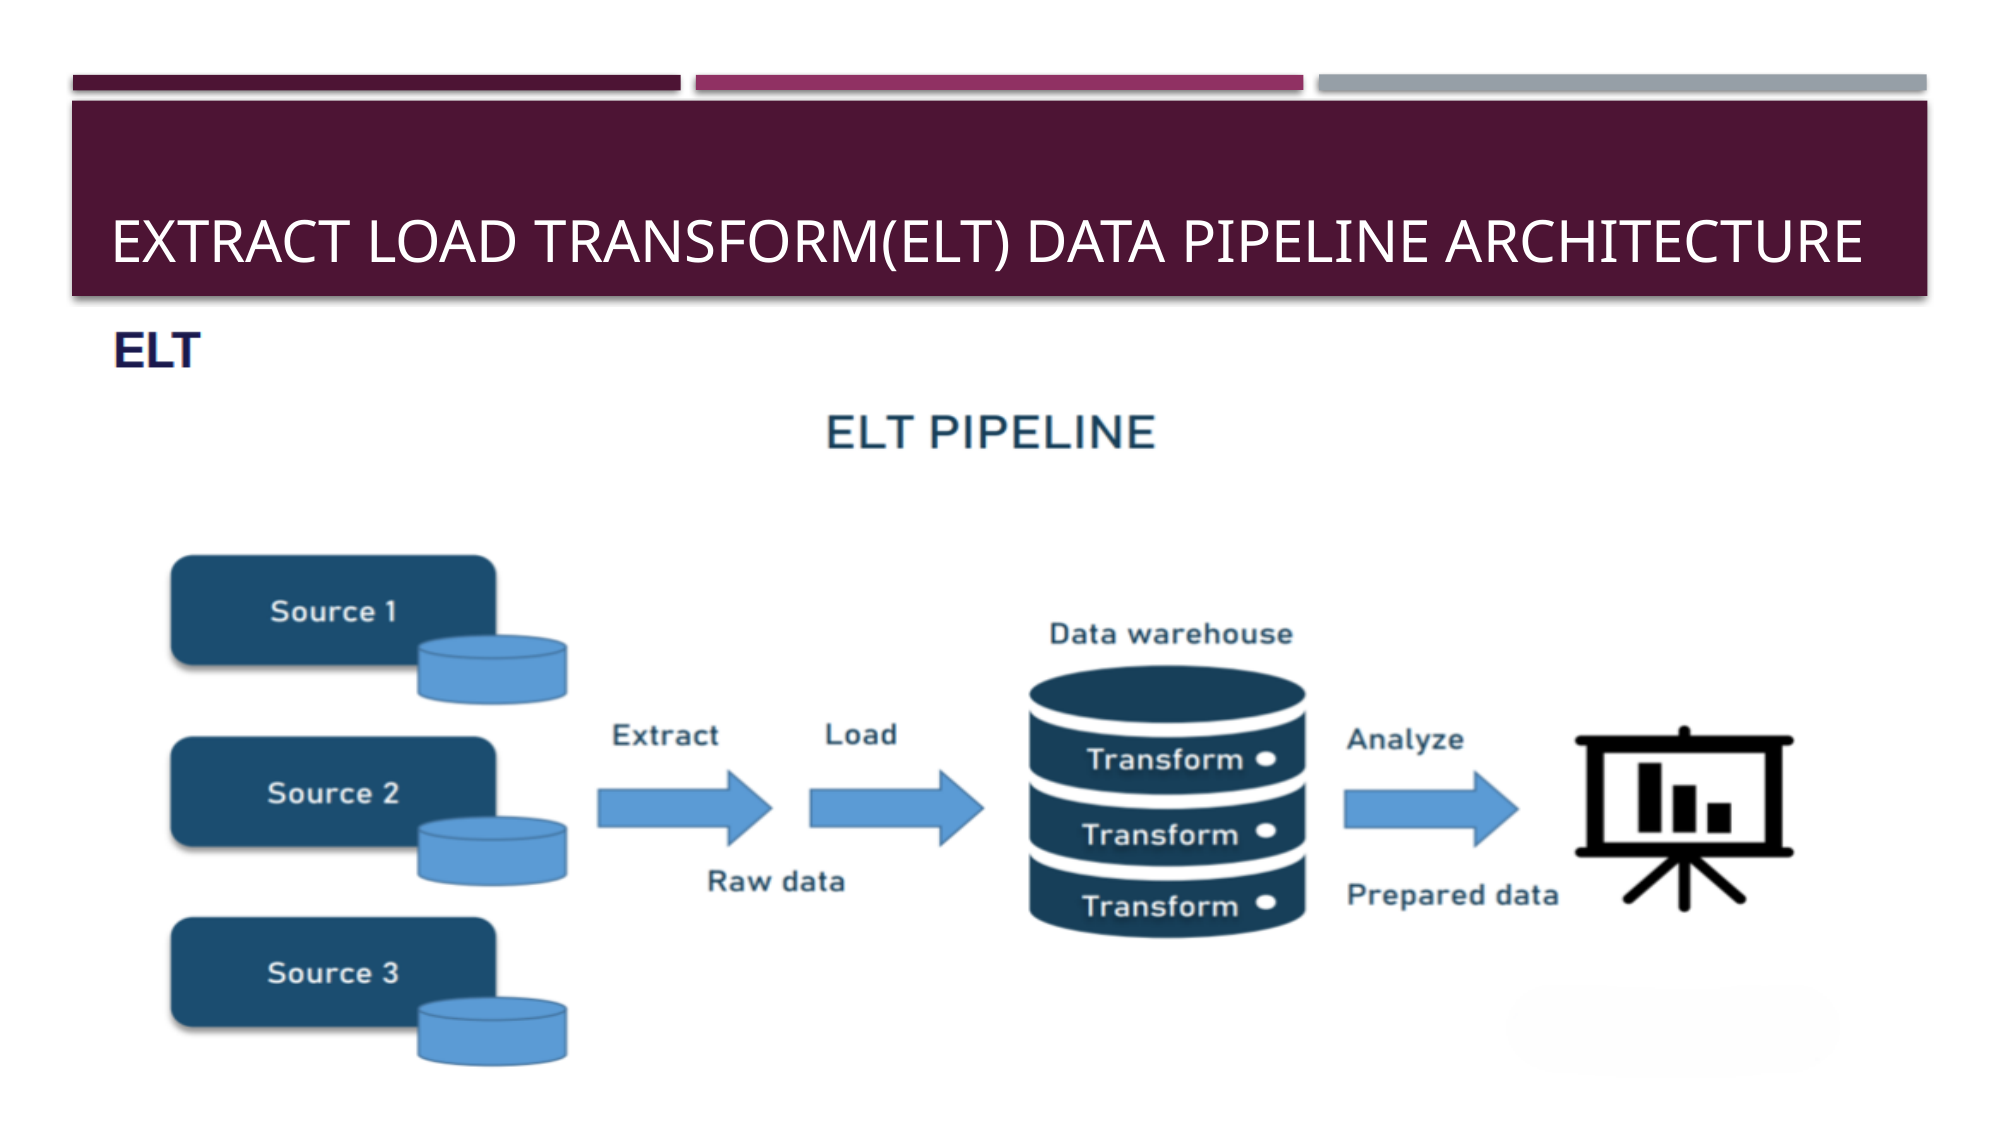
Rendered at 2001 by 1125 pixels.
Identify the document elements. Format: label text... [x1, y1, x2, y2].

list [66, 310, 1906, 1087]
title EXTRACT LOAD TRANSFORM(ELT) DATA PIPELINE ARCHITECTURE [95, 115, 1905, 282]
